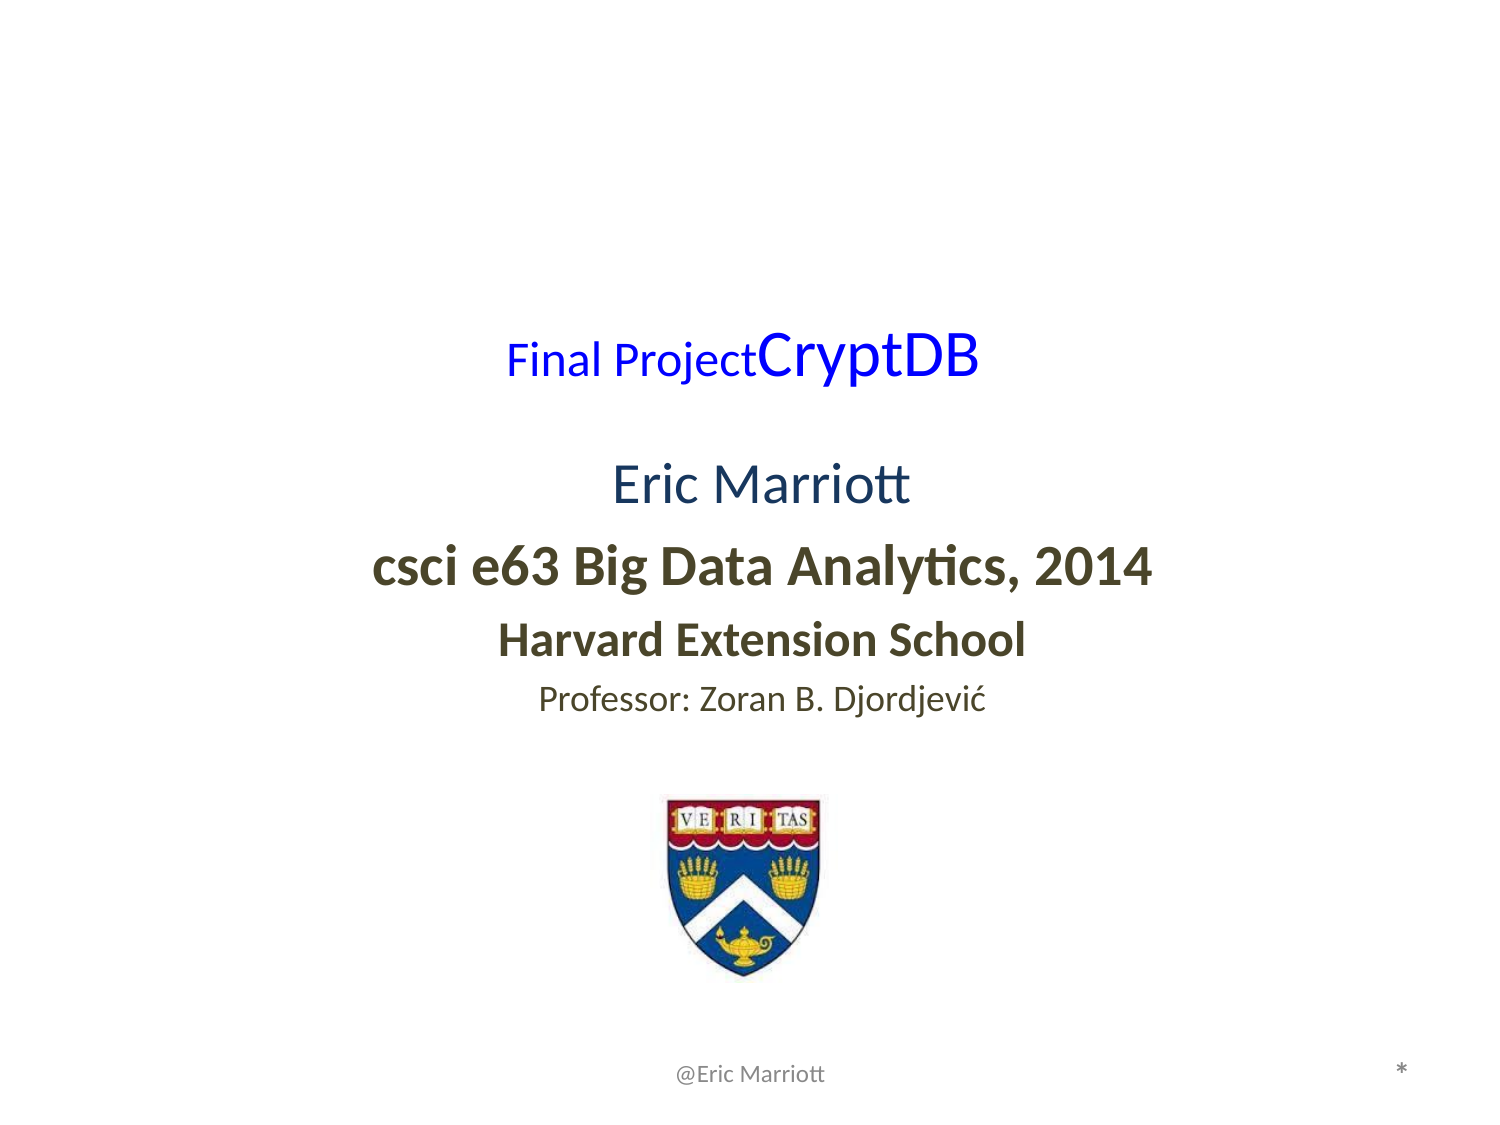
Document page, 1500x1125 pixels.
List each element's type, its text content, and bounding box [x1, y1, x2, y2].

text_box @Eric Marriott [512, 1042, 988, 1103]
picture [649, 794, 838, 983]
text_box * [1074, 1042, 1425, 1103]
title Final ProjectCryptDB [106, 200, 1382, 500]
subtitle Eric Marriott csci e63 Big Data Analytics, 2014 Harvard Extension School Professor: Zoran B. Djordjević [237, 437, 1288, 763]
